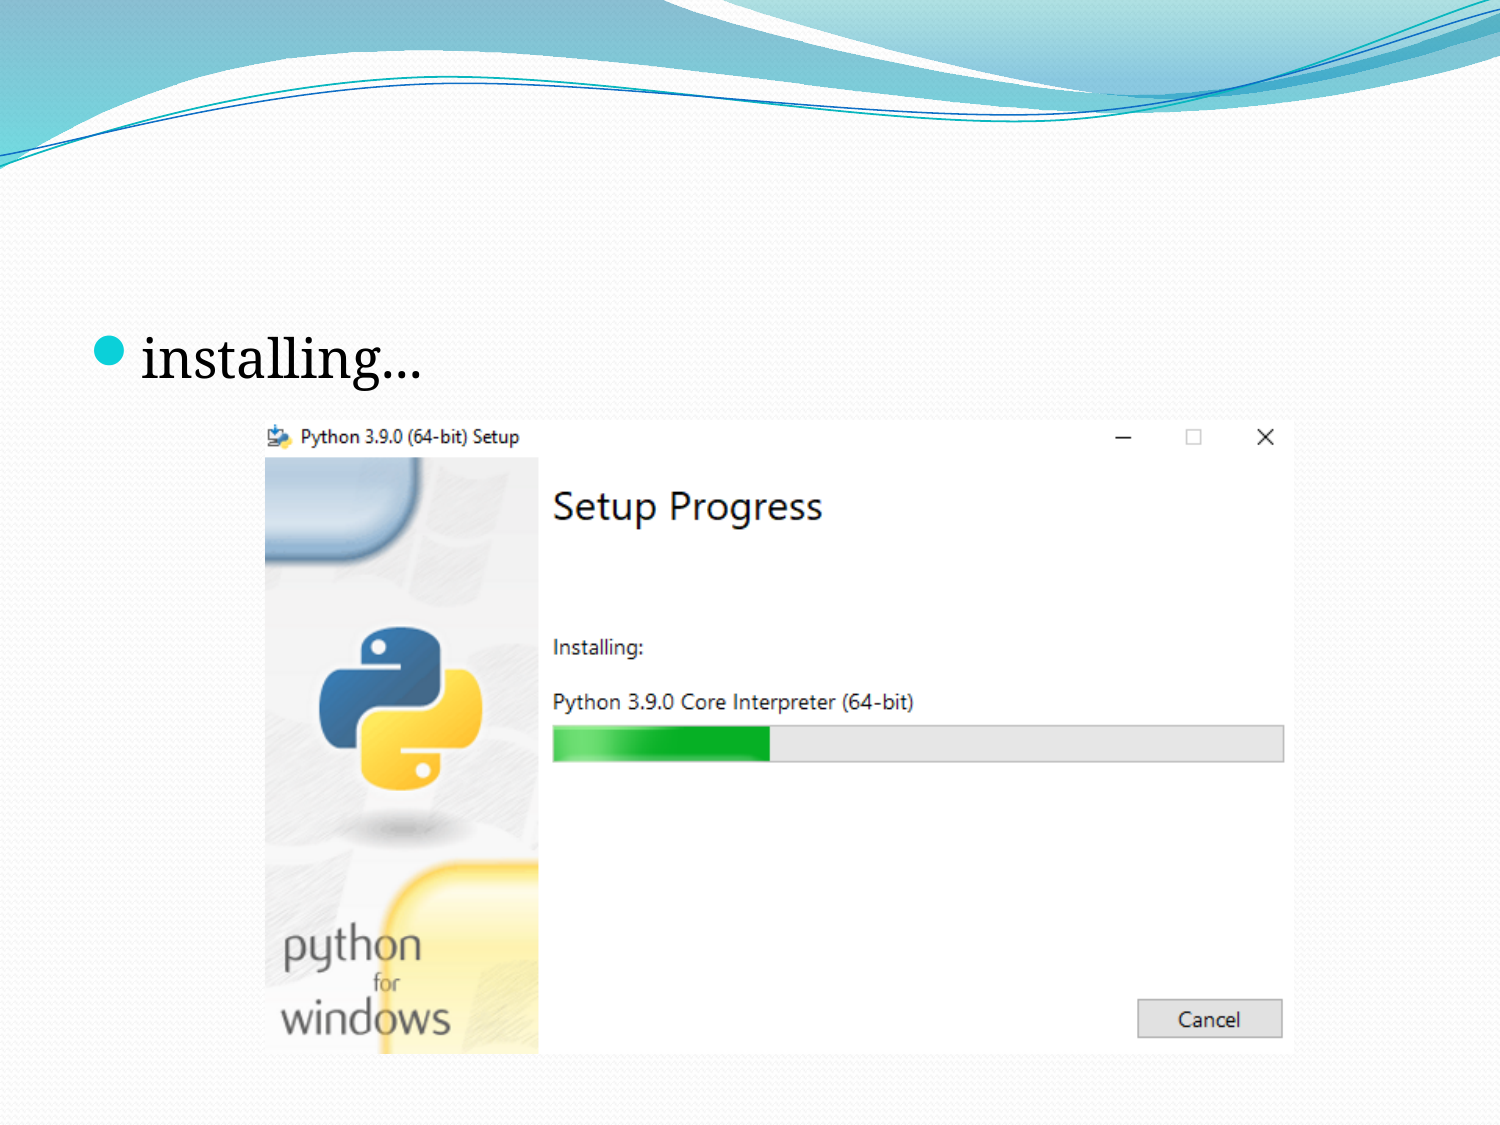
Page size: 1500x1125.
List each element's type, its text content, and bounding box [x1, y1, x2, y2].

picture [265, 420, 1294, 1054]
list installing... [75, 317, 1425, 1038]
